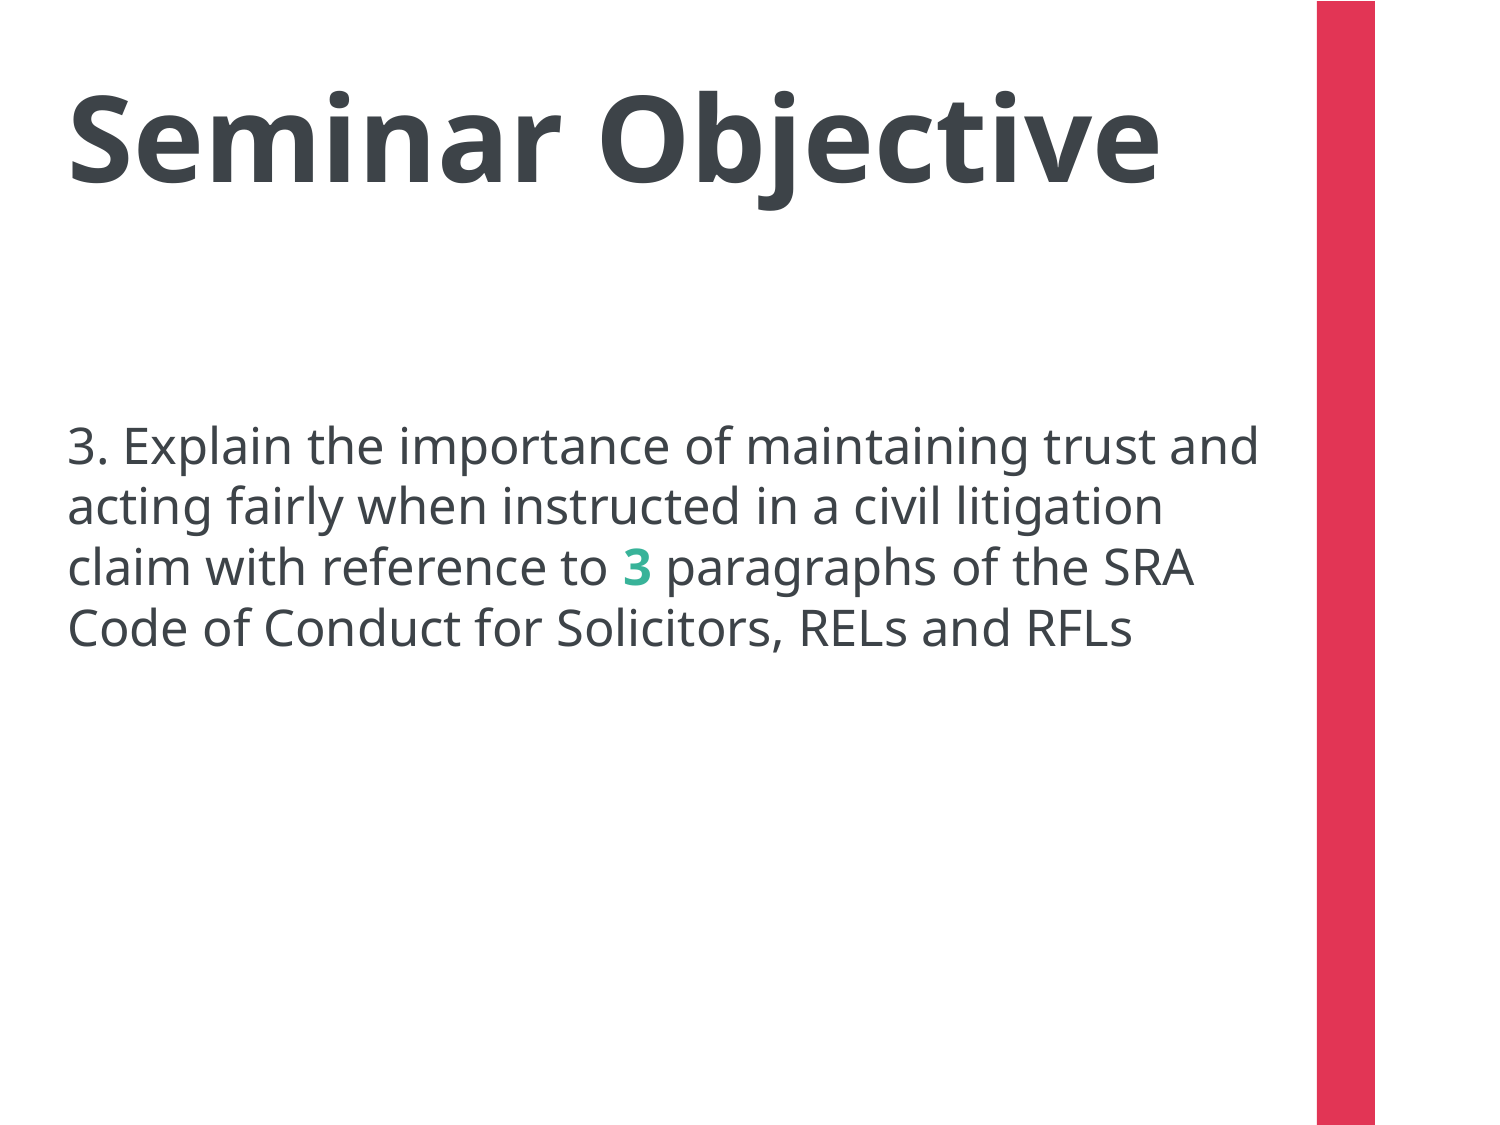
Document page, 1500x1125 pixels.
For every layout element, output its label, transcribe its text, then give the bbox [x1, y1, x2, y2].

list Seminar Objective [52, 54, 1301, 280]
subtitle 3. Explain the importance of maintaining trust and acting fairly when instructed in a civil litigation claim with reference to 3 paragraphs of the SRA Code of Conduct for Solicitors, RELs and RFLs [52, 406, 1301, 719]
